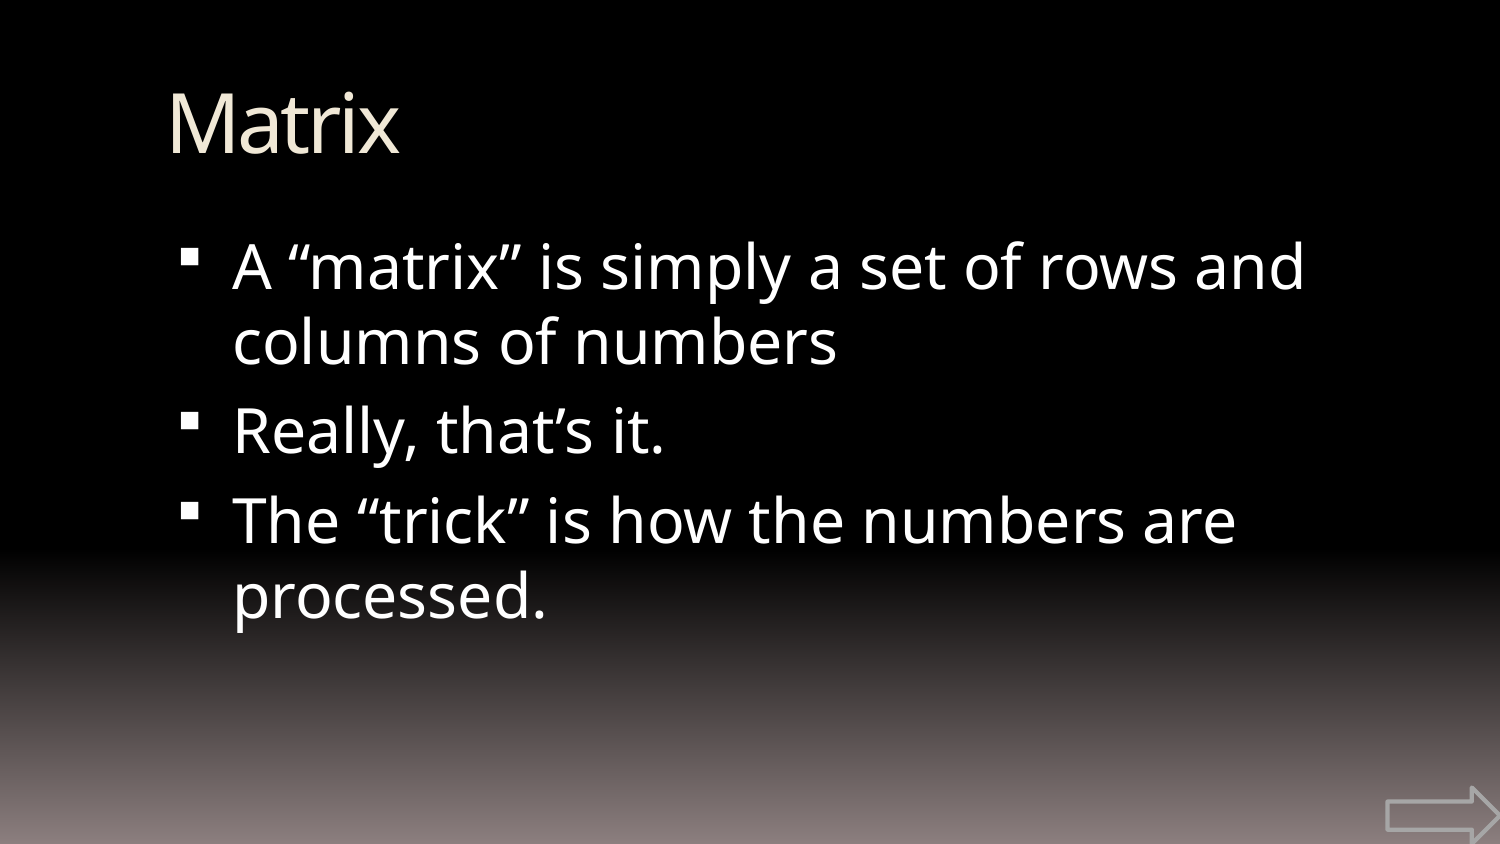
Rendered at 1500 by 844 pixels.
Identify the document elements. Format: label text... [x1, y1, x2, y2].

title Matrix [150, 63, 1425, 176]
list A “matrix” is simply a set of rows and columns of numbers Really, that’s it. The “trick” is how the numbers are processed. [150, 219, 1425, 782]
text_box [1385, 785, 1500, 844]
